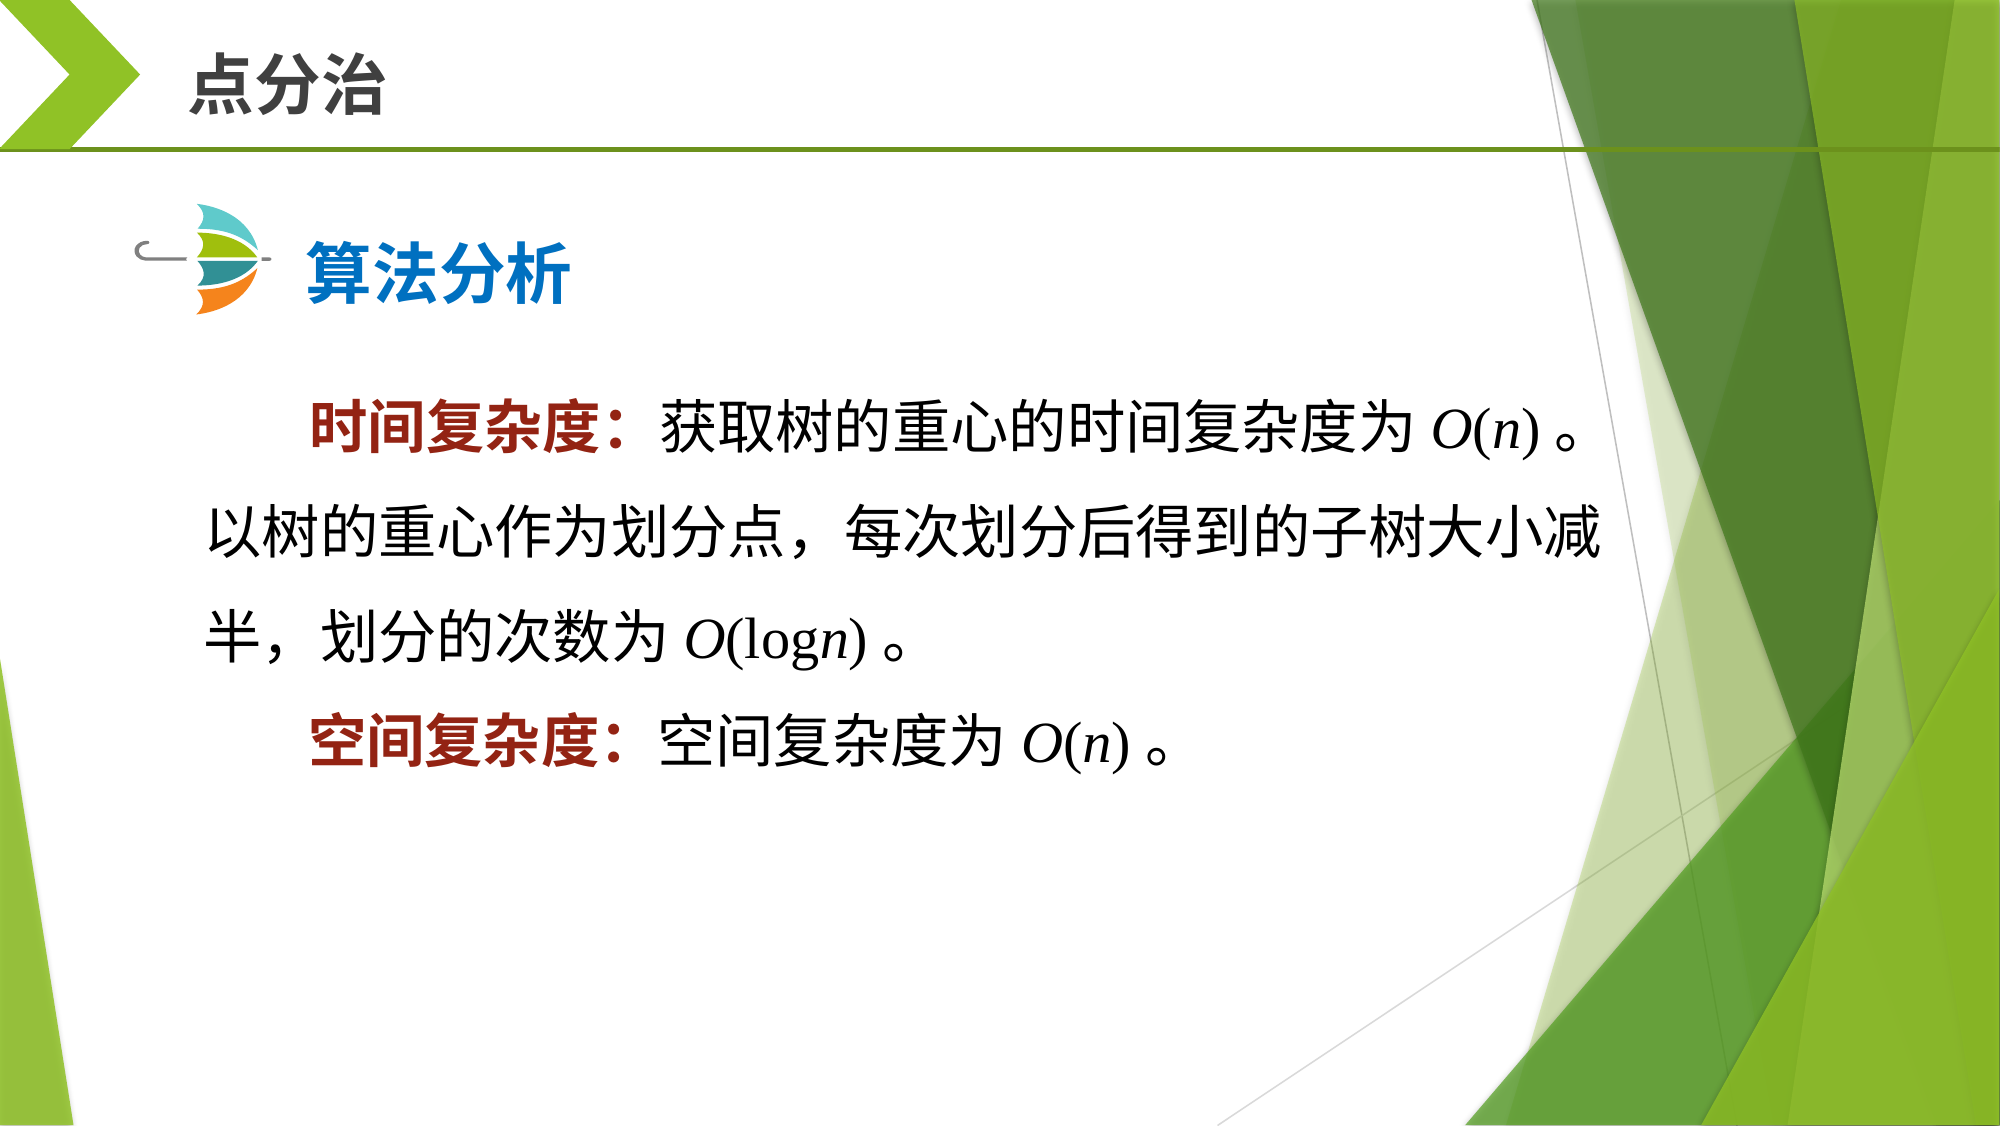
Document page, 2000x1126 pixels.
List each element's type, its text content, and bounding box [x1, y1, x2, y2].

text_box [0, 0, 142, 148]
text_box 算法分析 [305, 208, 1287, 313]
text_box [133, 203, 272, 316]
text_box 时间复杂度：获取树的重心的时间复杂度为O(n)。以树的重心作为划分点，每次划分后得到的子树大小减半，划分的次数为O(logn)。 空间复杂度：空间复杂度为O(n)。 [188, 347, 1662, 782]
text_box 点分治 [173, 35, 823, 131]
